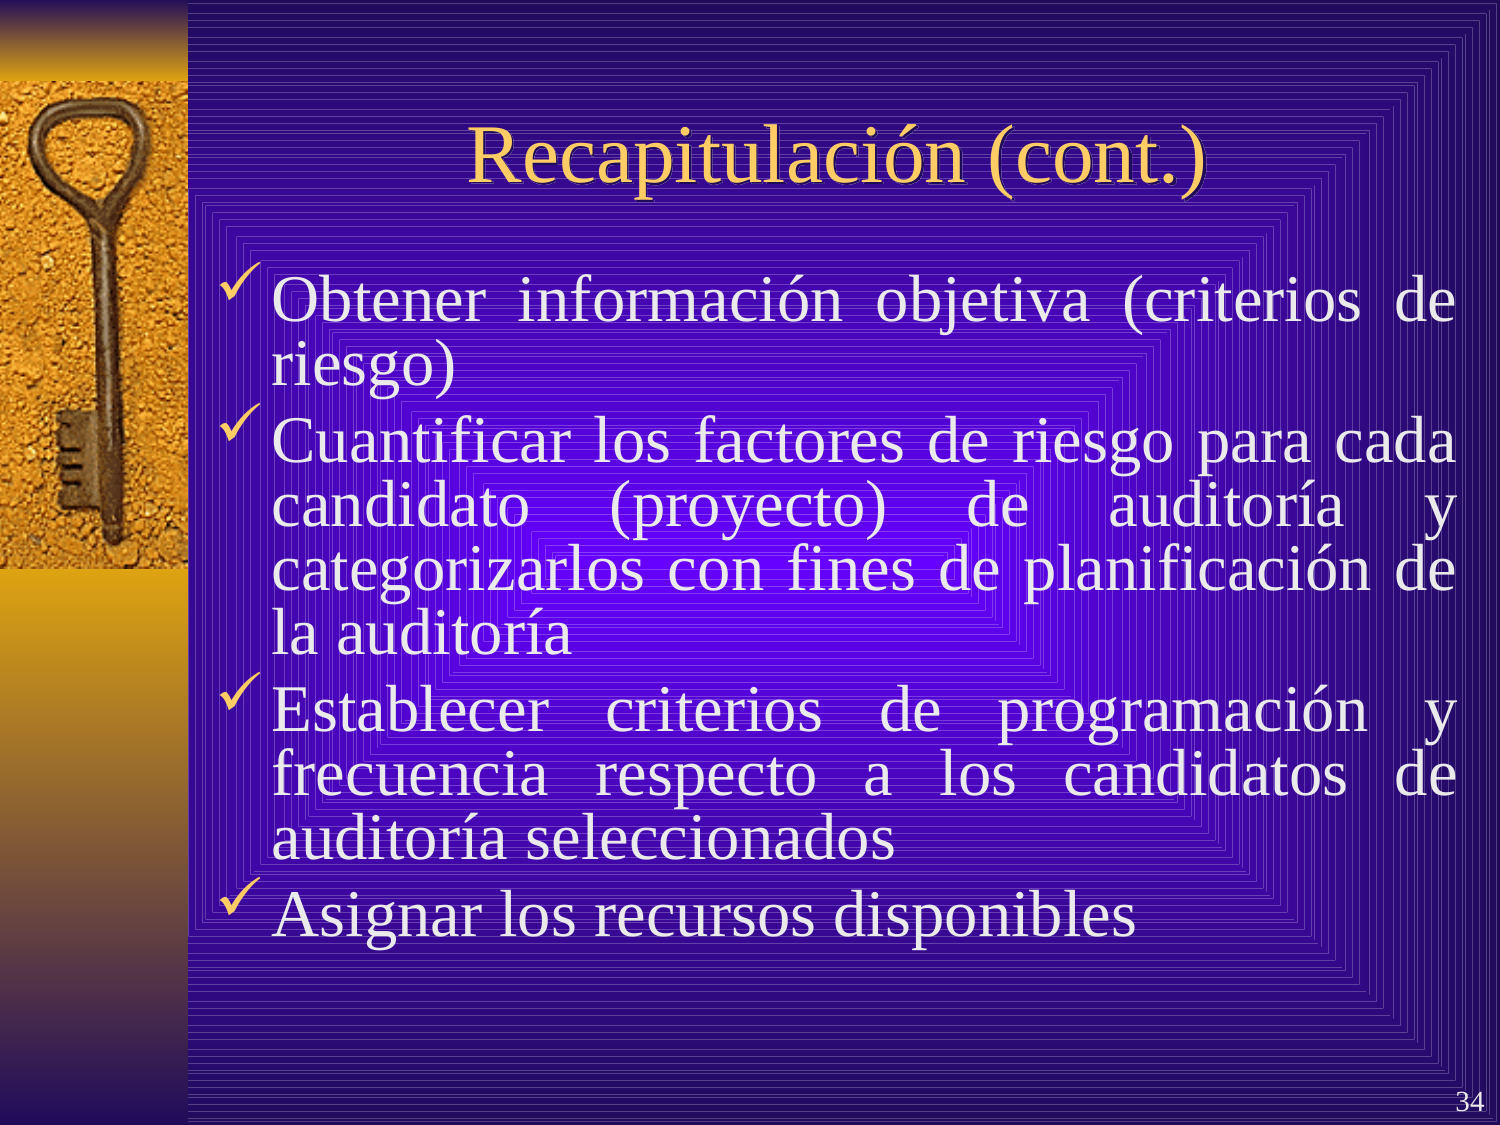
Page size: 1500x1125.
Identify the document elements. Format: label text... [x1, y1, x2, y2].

list Obtener información objetiva (criterios de riesgo) Cuantificar los factores de riesgo para cada candidato (proyecto) de auditoría y categorizarlos con fines de planificación de la auditoría Establecer criterios de programación y frecuencia respecto a los candidatos de auditoría seleccionados Asignar los recursos disponibles [199, 262, 1476, 1001]
slide_number 34 [1187, 1050, 1500, 1125]
title Recapitulación (cont.) [199, 49, 1476, 249]
